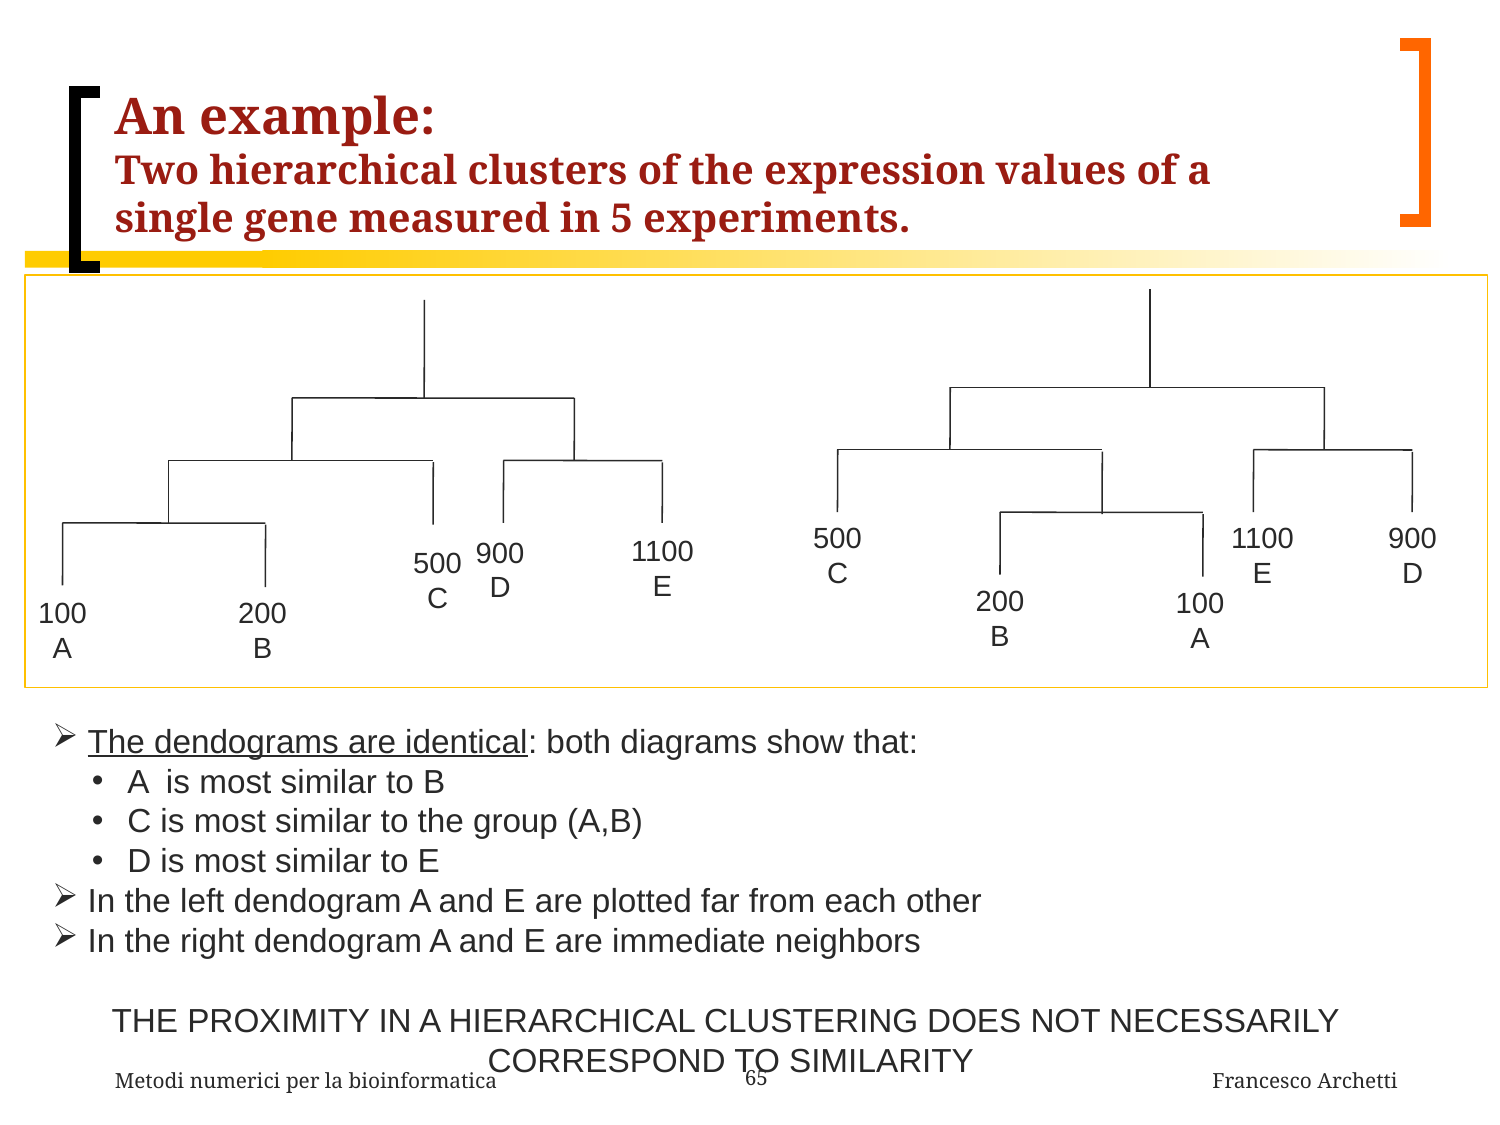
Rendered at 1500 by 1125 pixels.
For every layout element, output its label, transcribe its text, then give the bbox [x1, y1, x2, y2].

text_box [774, 289, 1476, 663]
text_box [0, 299, 726, 674]
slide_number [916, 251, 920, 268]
text_box [23, 273, 1490, 690]
title An example: Two hierarchical clusters of the expression values of a single gene measured in 5 experiments. [99, 75, 1350, 248]
text_box [986, 251, 990, 268]
footer Francesco Archetti [937, 1024, 1413, 1101]
slide_number Metodi numerici per la bioinformatica [99, 1024, 513, 1101]
text_box The dendograms are identical: both diagrams show that: A is most similar to B C is most similar to the group (A,B) D is most similar to E In the left dendogram A and E are plotted far from each other In the right dendogram A and E are immediate neighbors THE PROXIMITY IN A HIERARCHICAL CLUSTERING DOES NOT NECESSARILY CORRESPOND TO SIMILARITY [37, 712, 1416, 1125]
